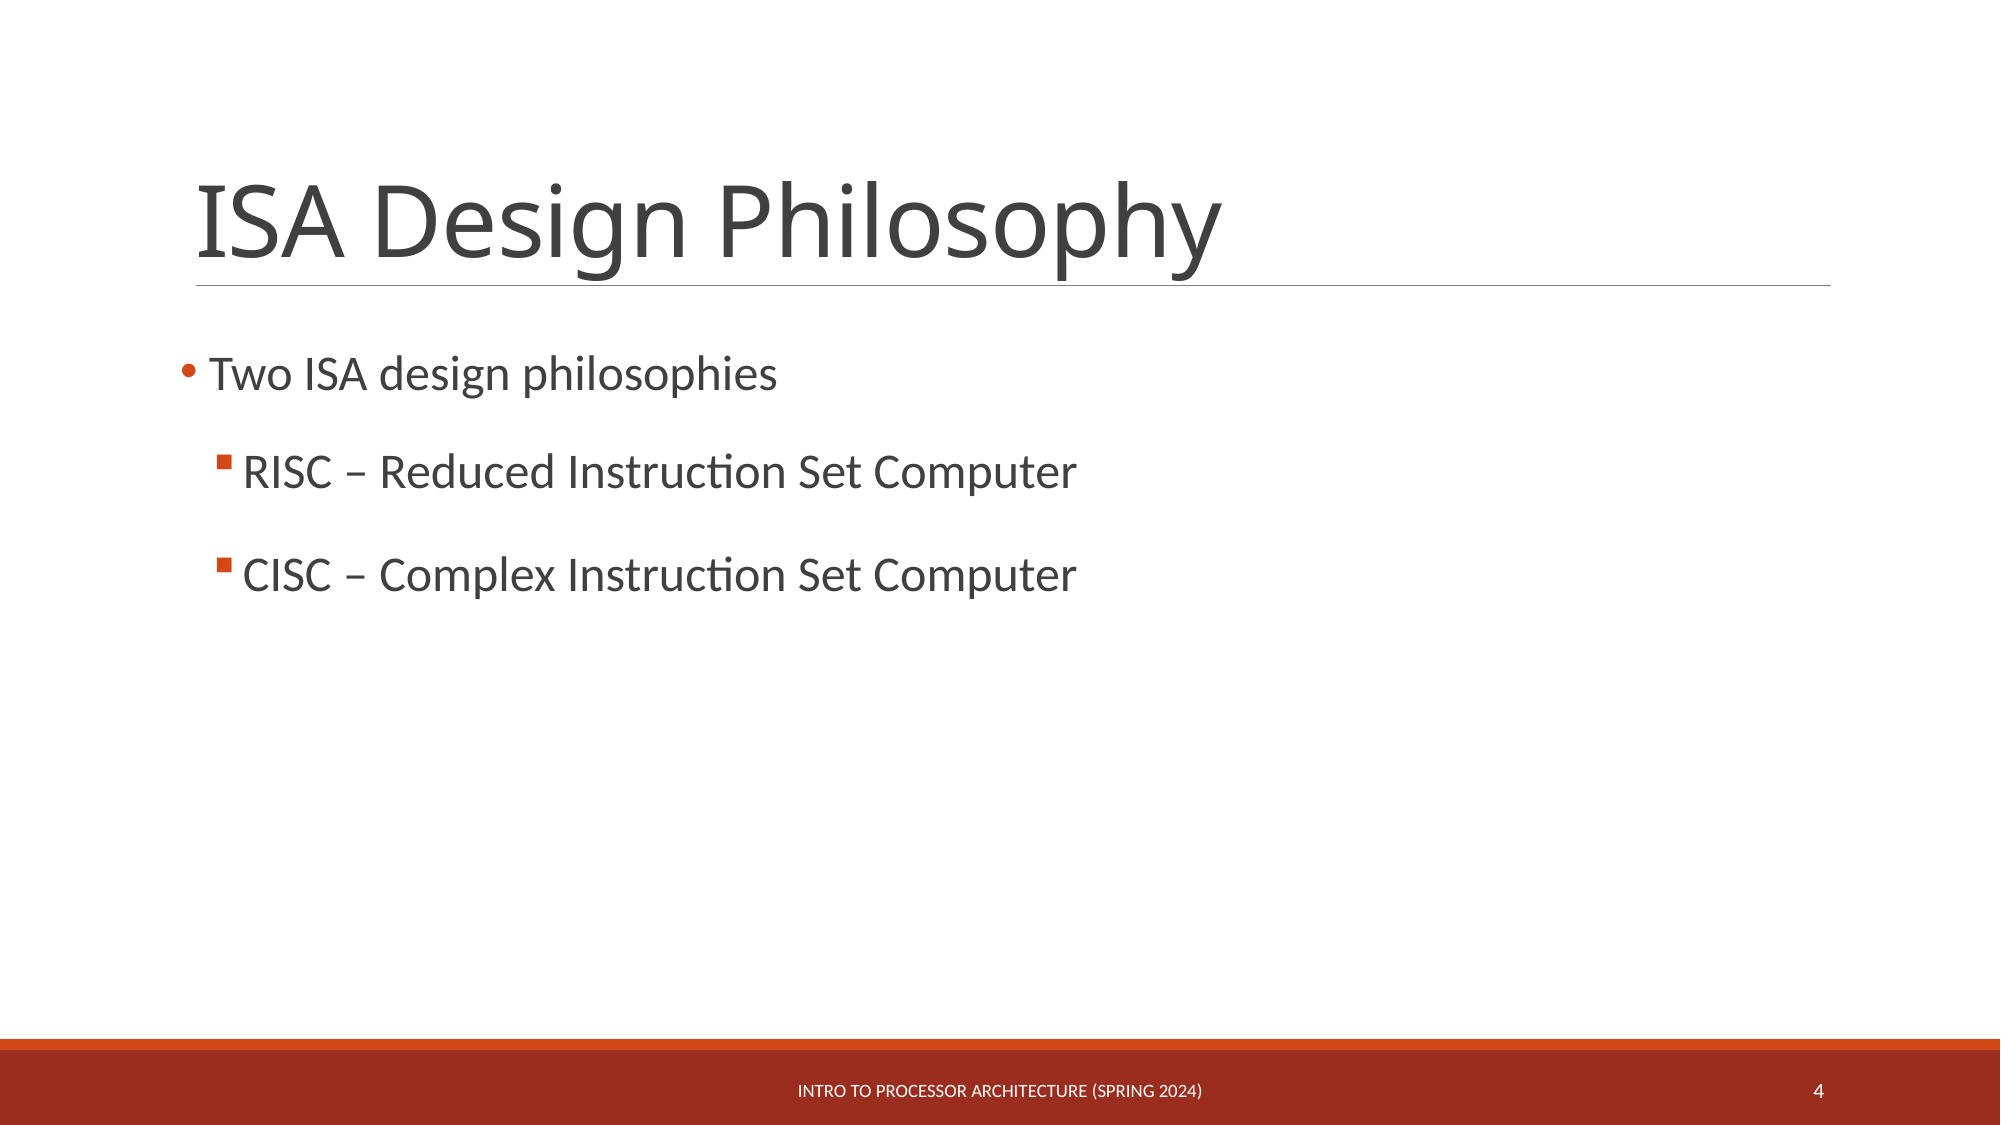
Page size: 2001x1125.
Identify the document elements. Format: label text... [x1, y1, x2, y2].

title ISA Design Philosophy [180, 47, 1830, 285]
slide_number 4 [1624, 1059, 1840, 1120]
footer Intro to Processor Architecture (Spring 2024) [604, 1059, 1396, 1120]
list Two ISA design philosophies RISC – Reduced Instruction Set Computer CISC – Complex Instruction Set Computer [180, 302, 1830, 963]
